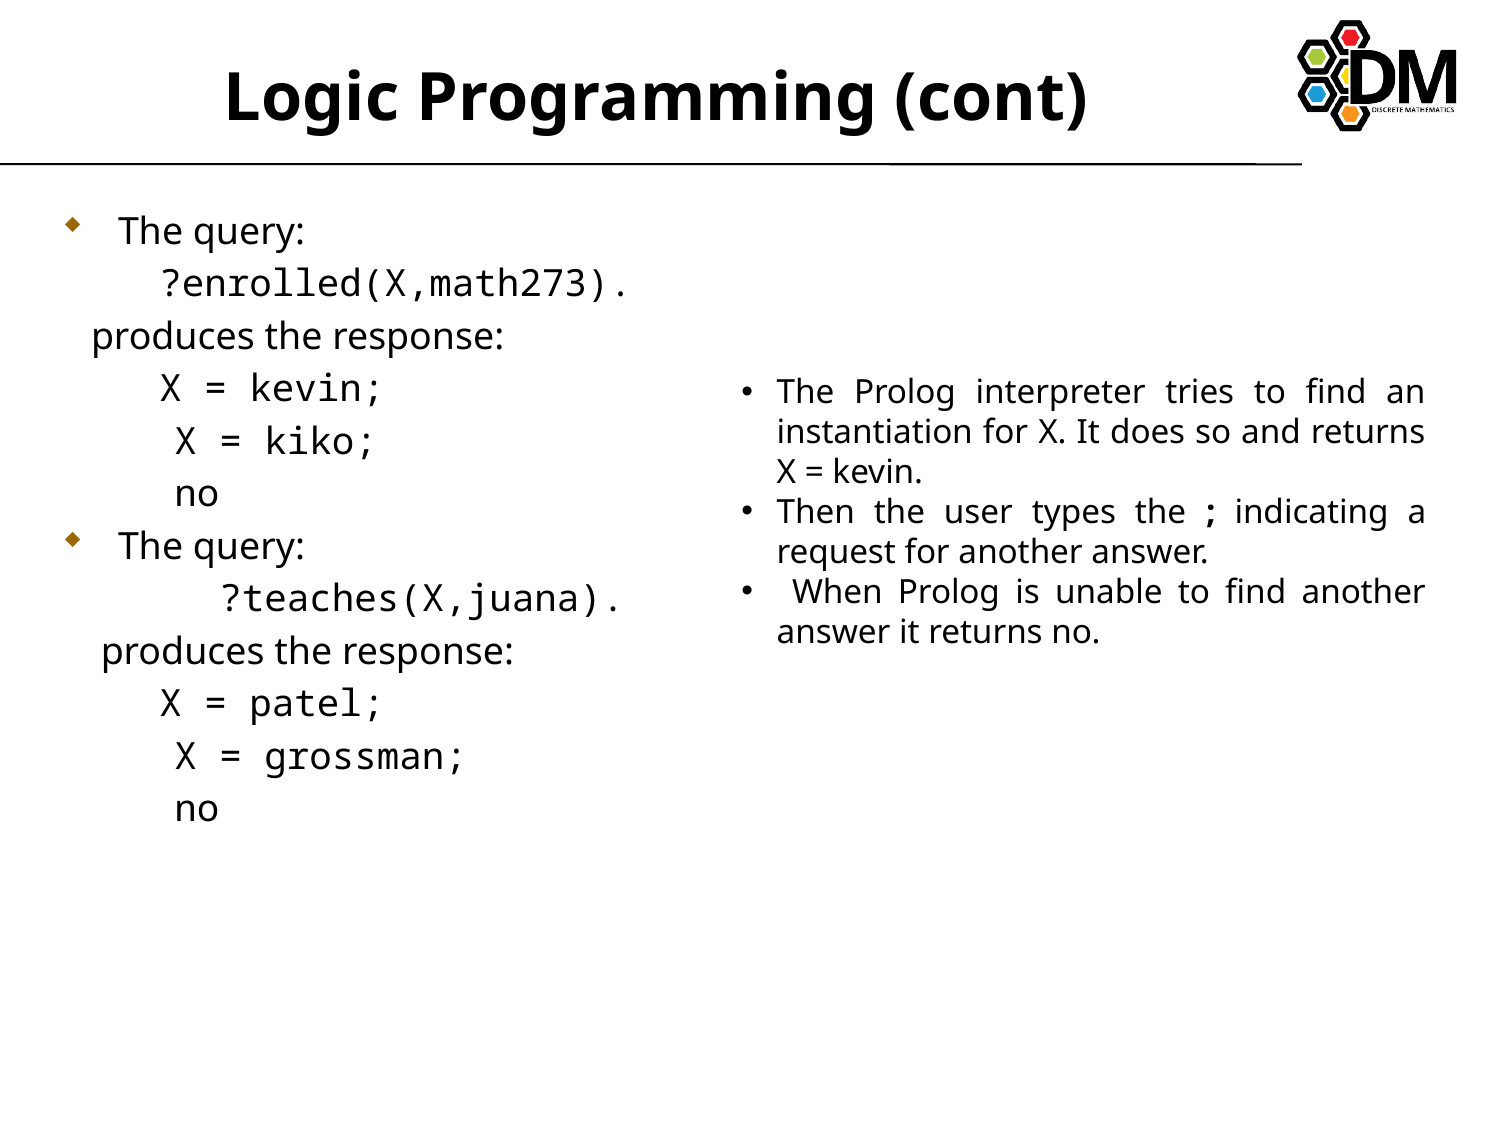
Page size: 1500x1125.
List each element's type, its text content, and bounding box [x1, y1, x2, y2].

text_box The Prolog interpreter tries to find an instantiation for X. It does so and returns X = kevin. Then the user types the ; indicating a request for another answer. When Prolog is unable to find another answer it returns no. [726, 363, 1442, 658]
list The query: ?enrolled(X,math273). produces the response: X = kevin; X = kiko; no The query: ?teaches(X,juana). produces the response: X = patel; X = grossman; no [46, 198, 1442, 985]
picture [1278, 11, 1477, 141]
title Logic Programming (cont) [11, 23, 1301, 165]
